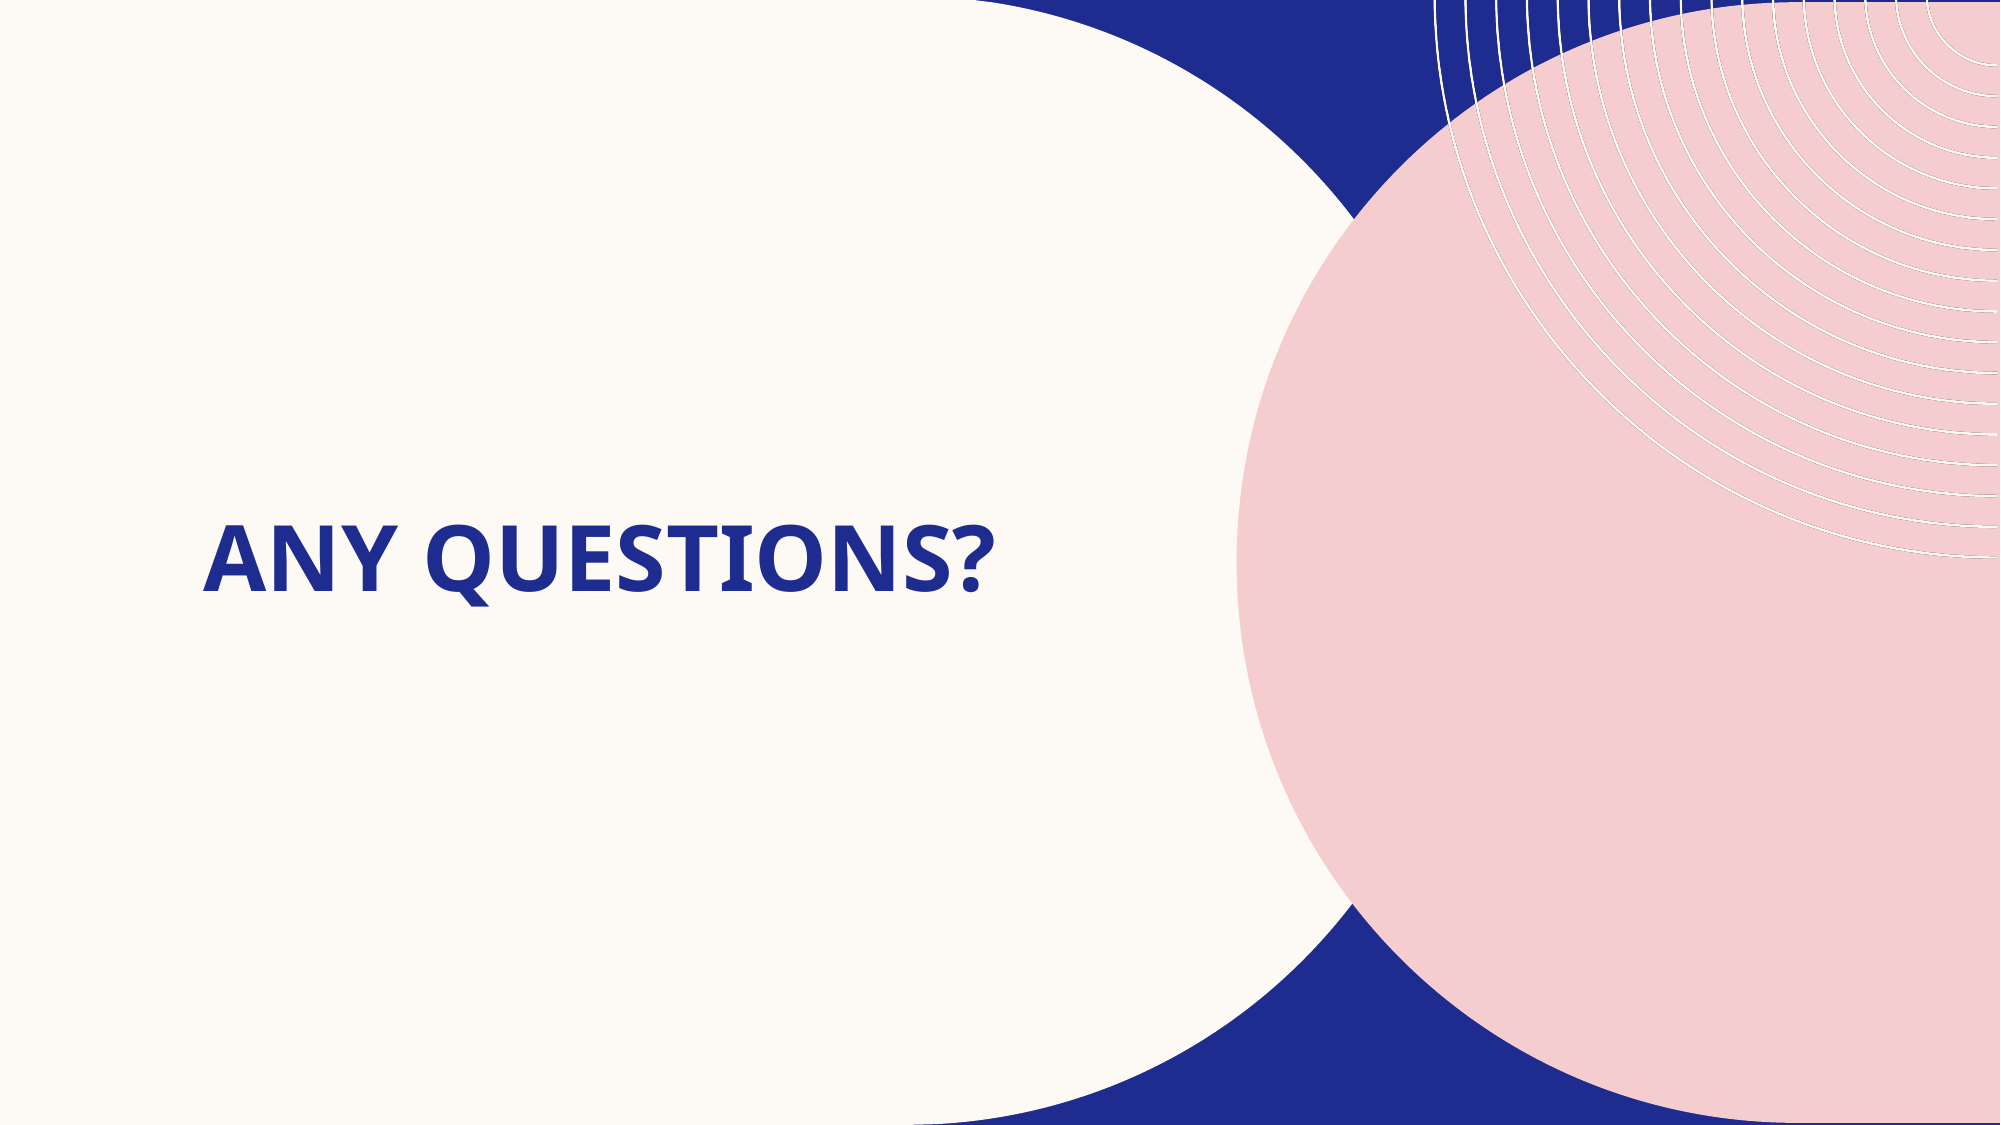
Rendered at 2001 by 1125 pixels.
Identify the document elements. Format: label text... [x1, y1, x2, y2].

picture [1433, 0, 1997, 559]
title Any Questions? [188, 507, 1207, 618]
